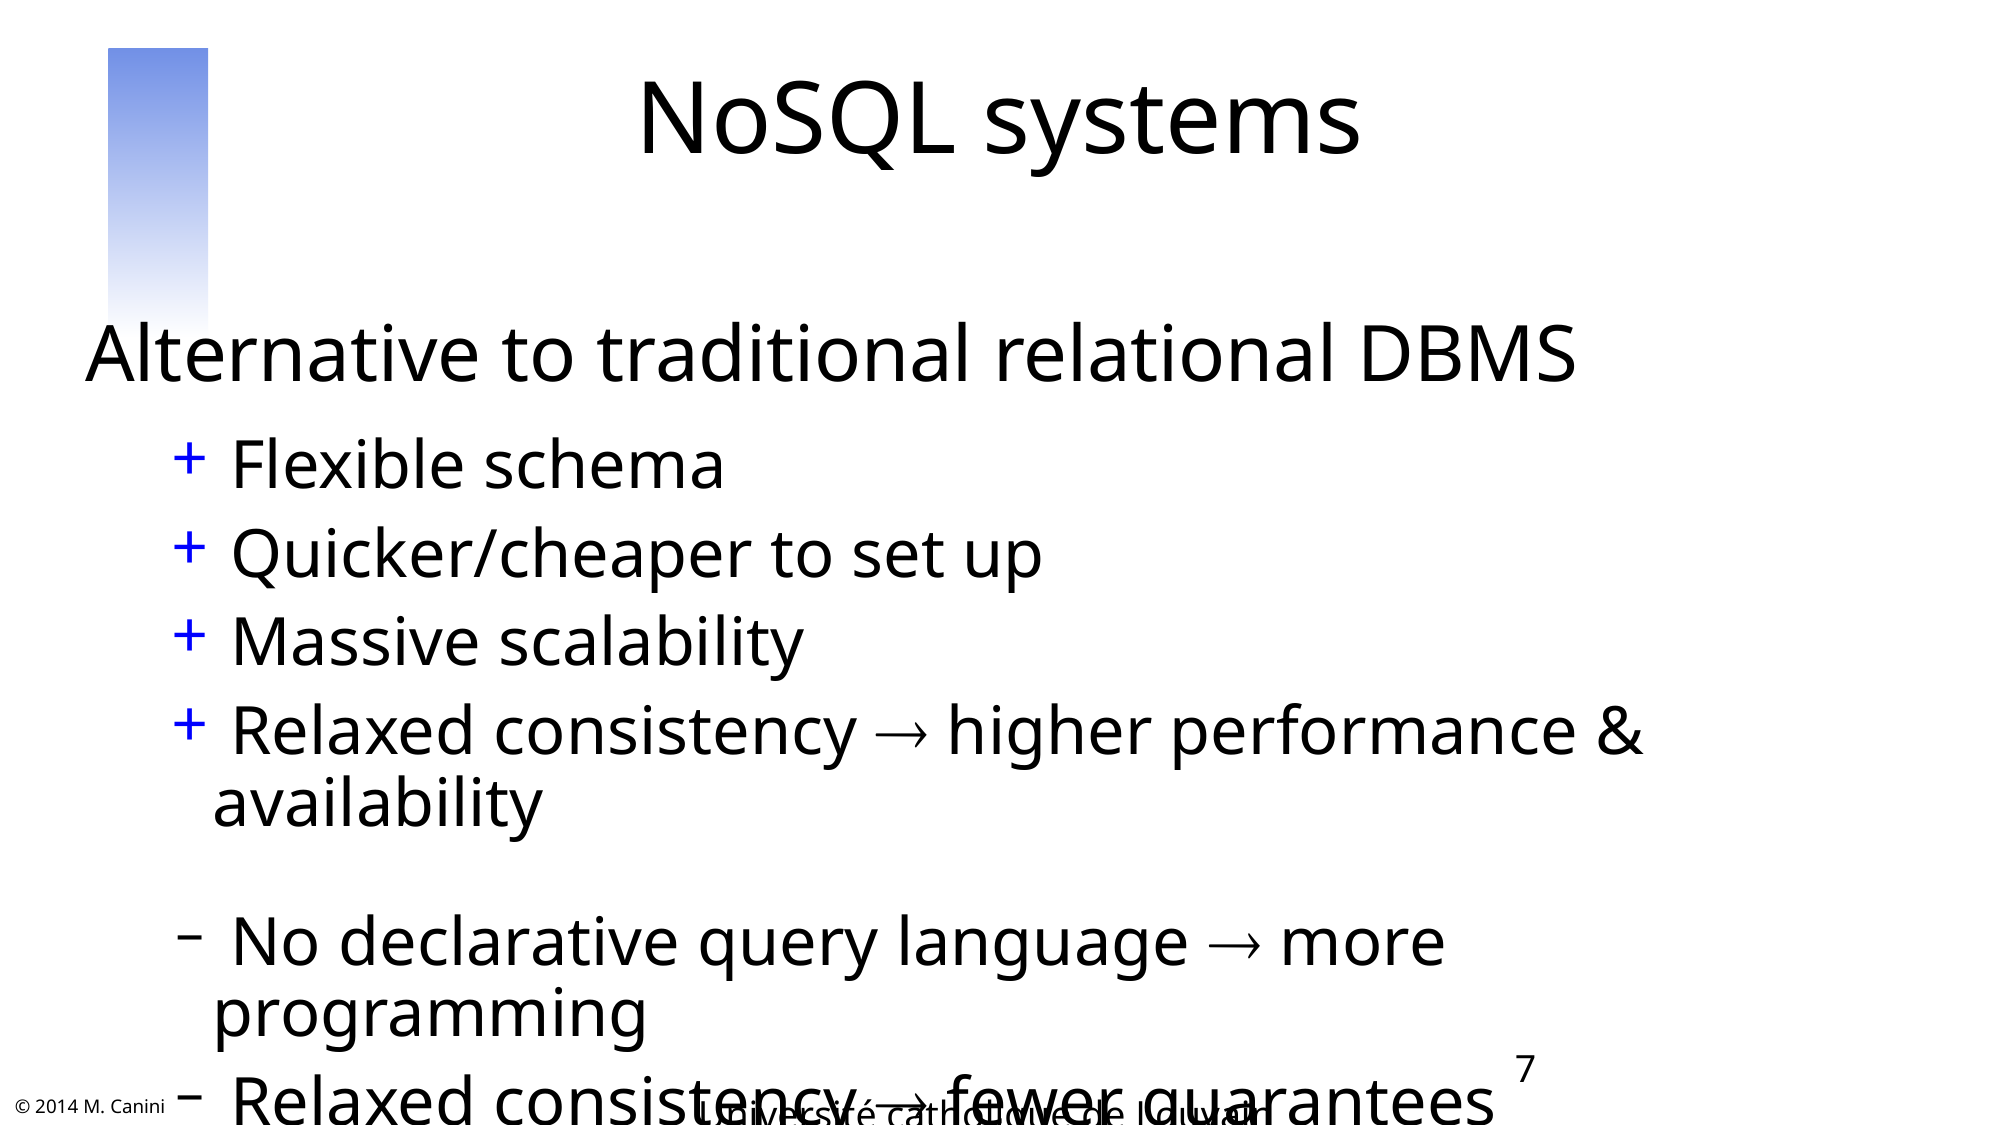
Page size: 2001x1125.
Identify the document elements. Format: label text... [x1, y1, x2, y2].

text_box Alternative to traditional relational DBMS Flexible schema Quicker/cheaper to set up Massive scalability Relaxed consistency  higher performance & availability No declarative query language  more programming Relaxed consistency  fewer guarantees [50, 62, 1868, 1059]
text_box 7 [1499, 1037, 1917, 1113]
text_box NoSQL systems [137, 59, 1863, 278]
text_box Université catholique de Louvain [683, 1083, 1315, 1125]
